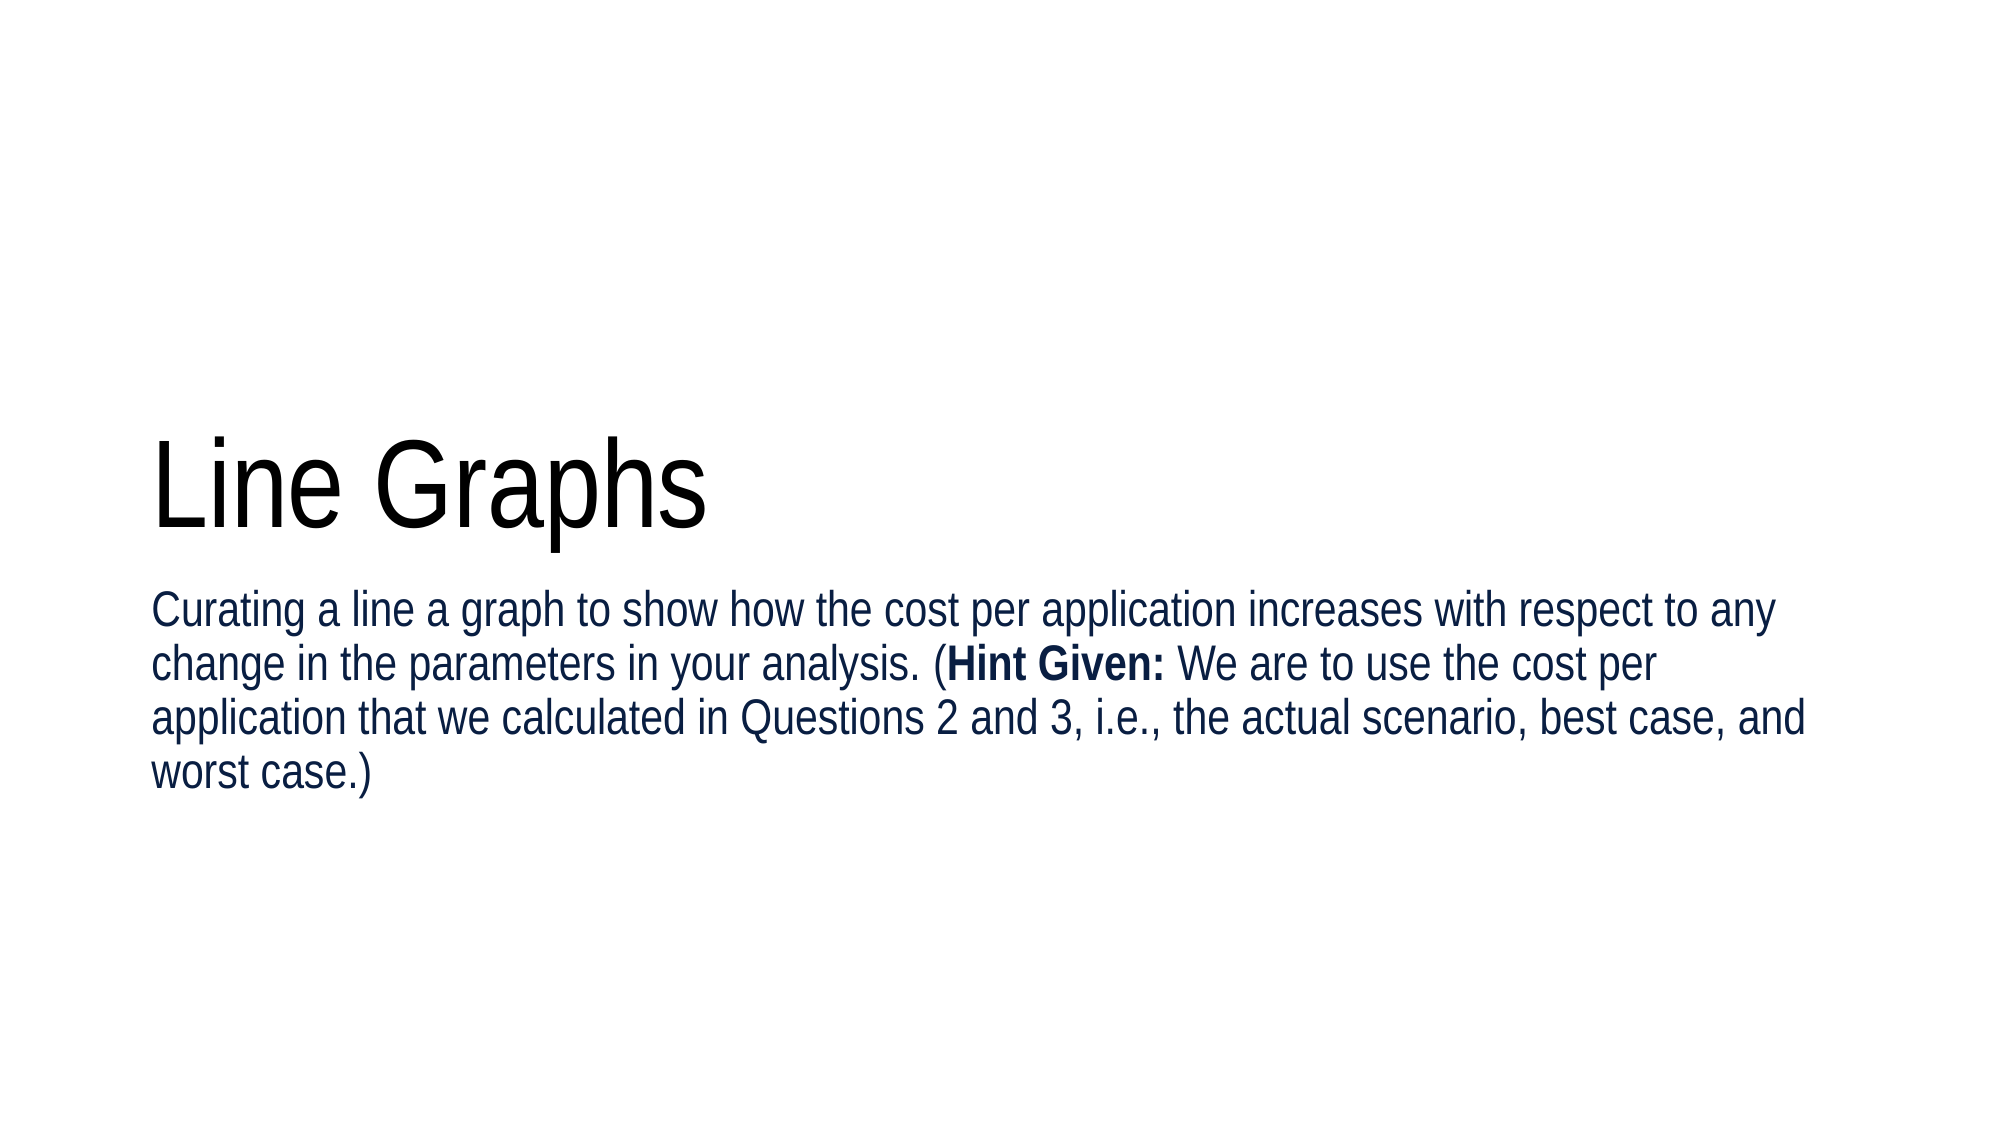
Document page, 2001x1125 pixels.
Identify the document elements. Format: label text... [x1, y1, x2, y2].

title Line Graphs [136, 400, 1862, 563]
list Curating a line a graph to show how the cost per application increases with respect to any change in the parameters in your analysis. (Hint Given: We are to use the cost per application that we calculated in Questions 2 and 3, i.e., the actual scenario, best case, and worst case.) [136, 576, 1862, 823]
